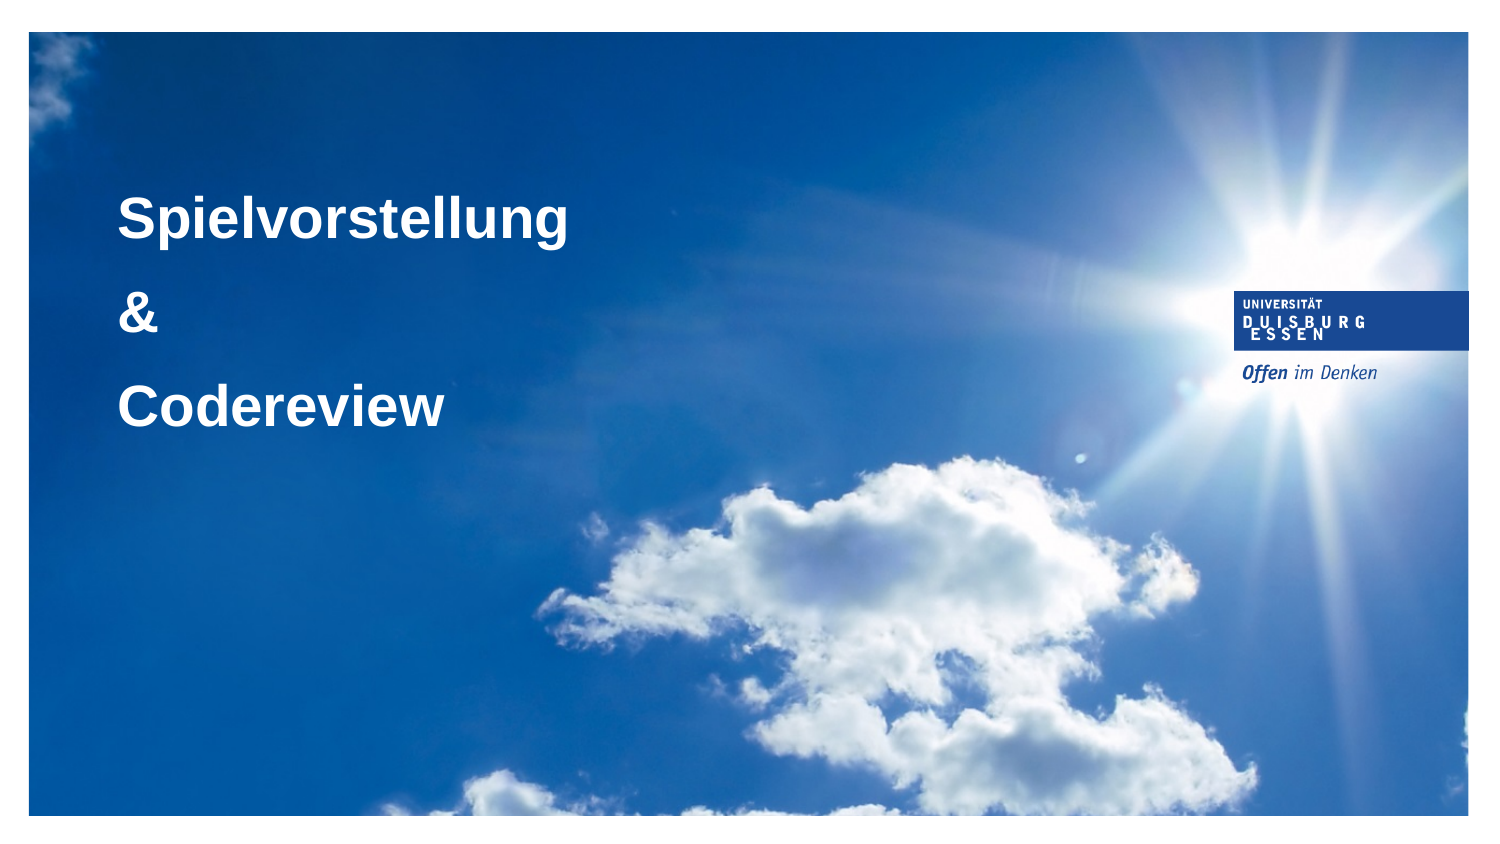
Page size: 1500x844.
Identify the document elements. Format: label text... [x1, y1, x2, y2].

picture [28, 32, 1469, 816]
text_box Spielvorstellung & Codereview [88, 150, 1500, 476]
